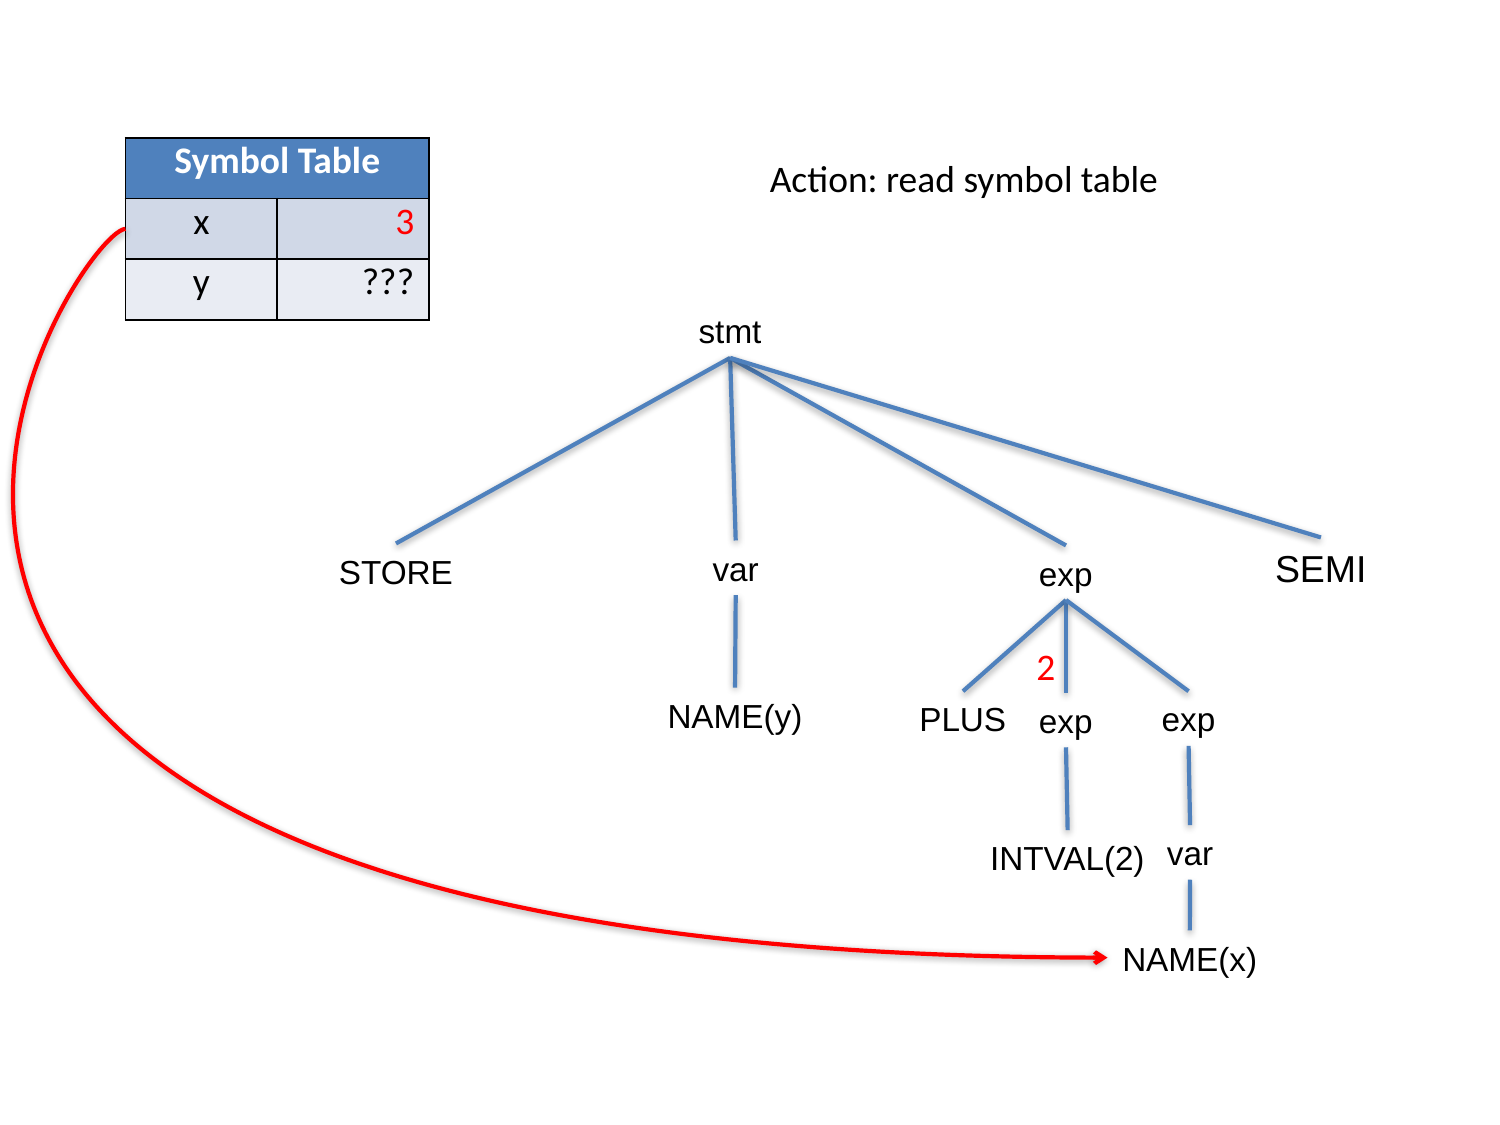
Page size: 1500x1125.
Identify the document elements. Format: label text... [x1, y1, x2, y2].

text_box SEMI [1260, 537, 1382, 598]
text_box Action: read symbol table [754, 147, 1174, 208]
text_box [125, 228, 1107, 959]
text_box INTVAL(2) [1111, 830, 1160, 885]
table_header Symbol Table [126, 139, 428, 198]
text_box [1111, 358, 1322, 538]
text_box var [1152, 825, 1229, 880]
text_box exp [1146, 691, 1231, 746]
table_cell x [126, 199, 276, 227]
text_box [1111, 600, 1189, 692]
table_cell 3 [278, 199, 428, 227]
text_box NAME(x) [1107, 930, 1273, 985]
